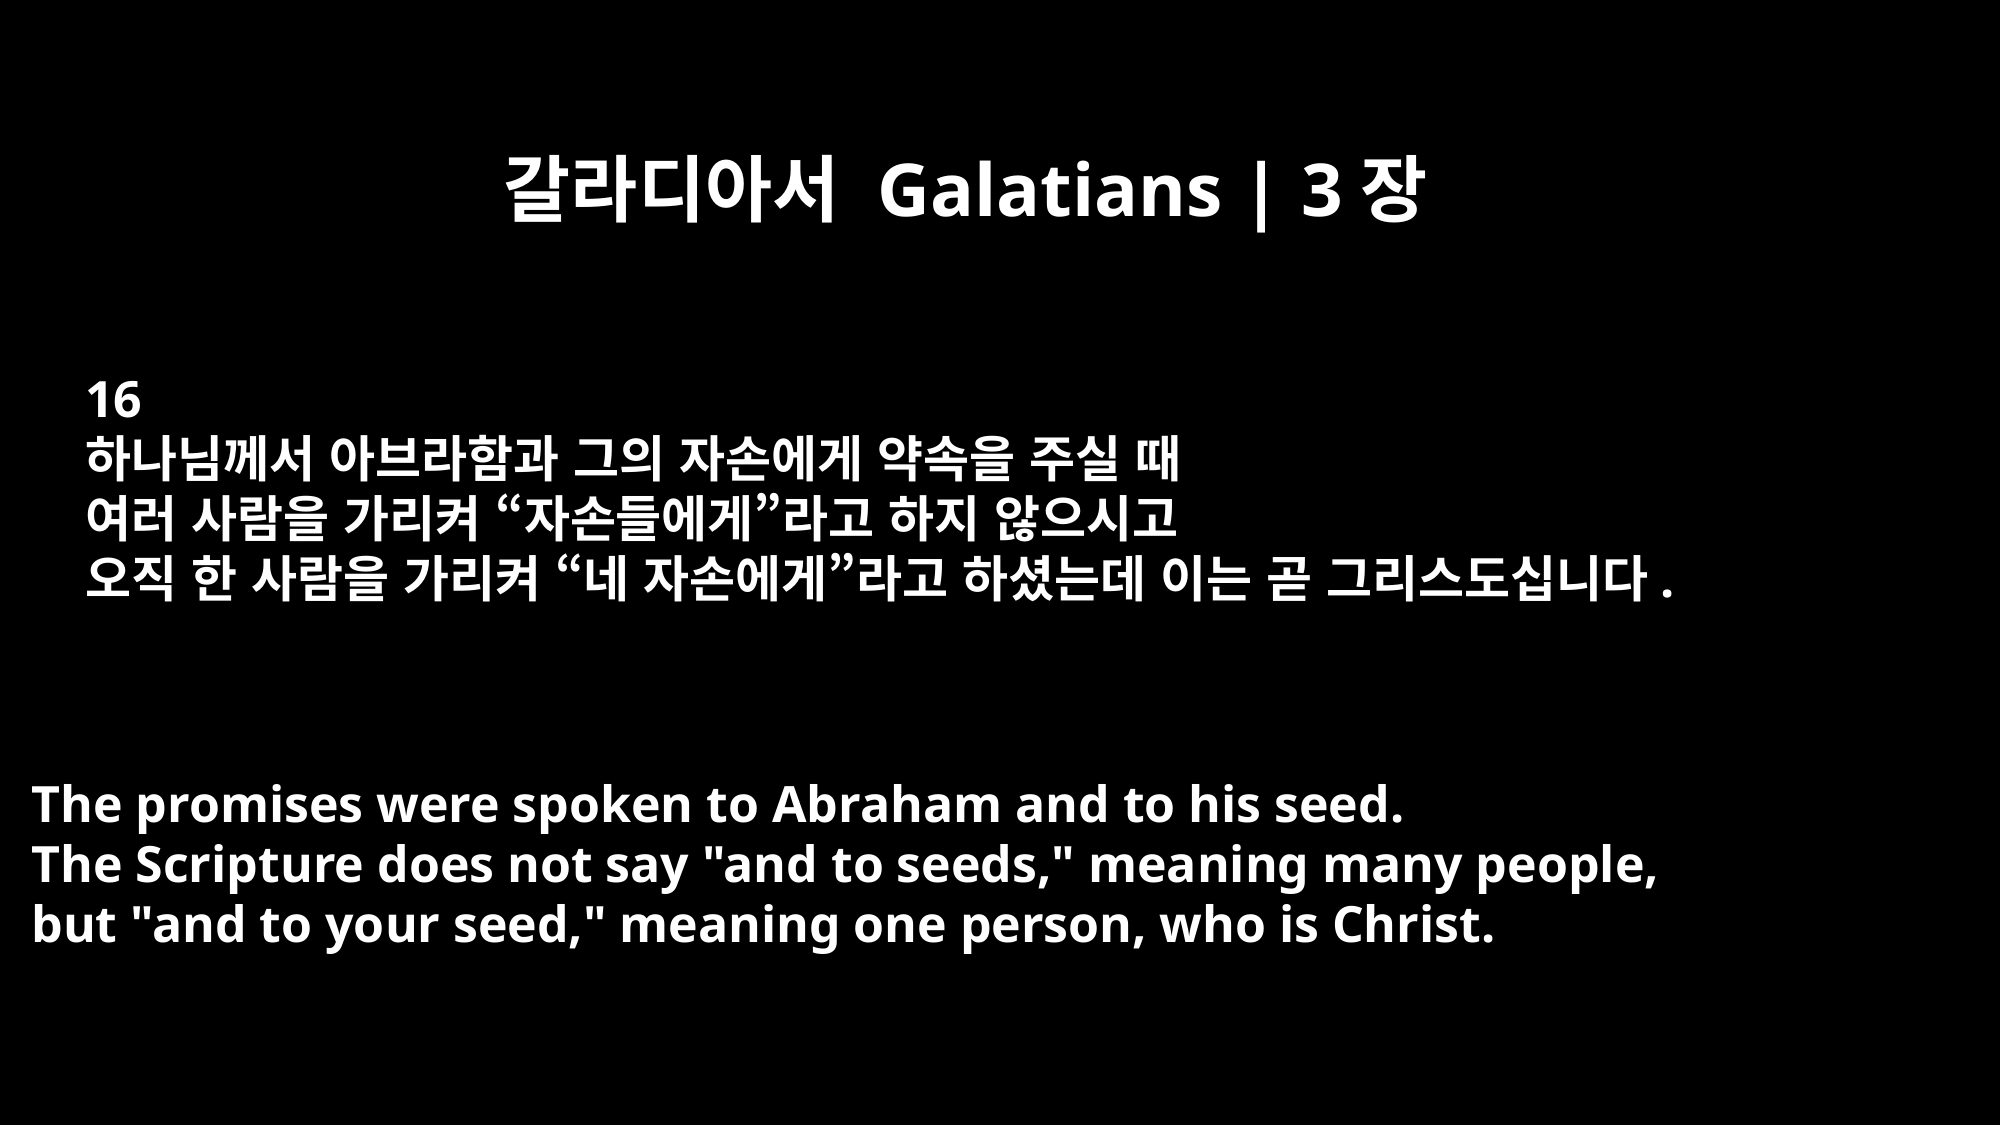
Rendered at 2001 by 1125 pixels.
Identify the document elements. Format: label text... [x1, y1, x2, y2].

text_box 16 하나님께서 아브라함과 그의 자손에게 약속을 주실 때 여러 사람을 가리켜 “자손들에게”라고 하지 않으시고 오직 한 사람을 가리켜 “네 자손에게”라고 하셨는데 이는 곧 그리스도십니다. [70, 359, 1690, 615]
text_box The promises were spoken to Abraham and to his seed. The Scripture does not say "and to seeds," meaning many people, but "and to your seed," meaning one person, who is Christ. [16, 764, 1674, 960]
text_box 갈라디아서 Galatians | 3장 [488, 136, 1443, 239]
